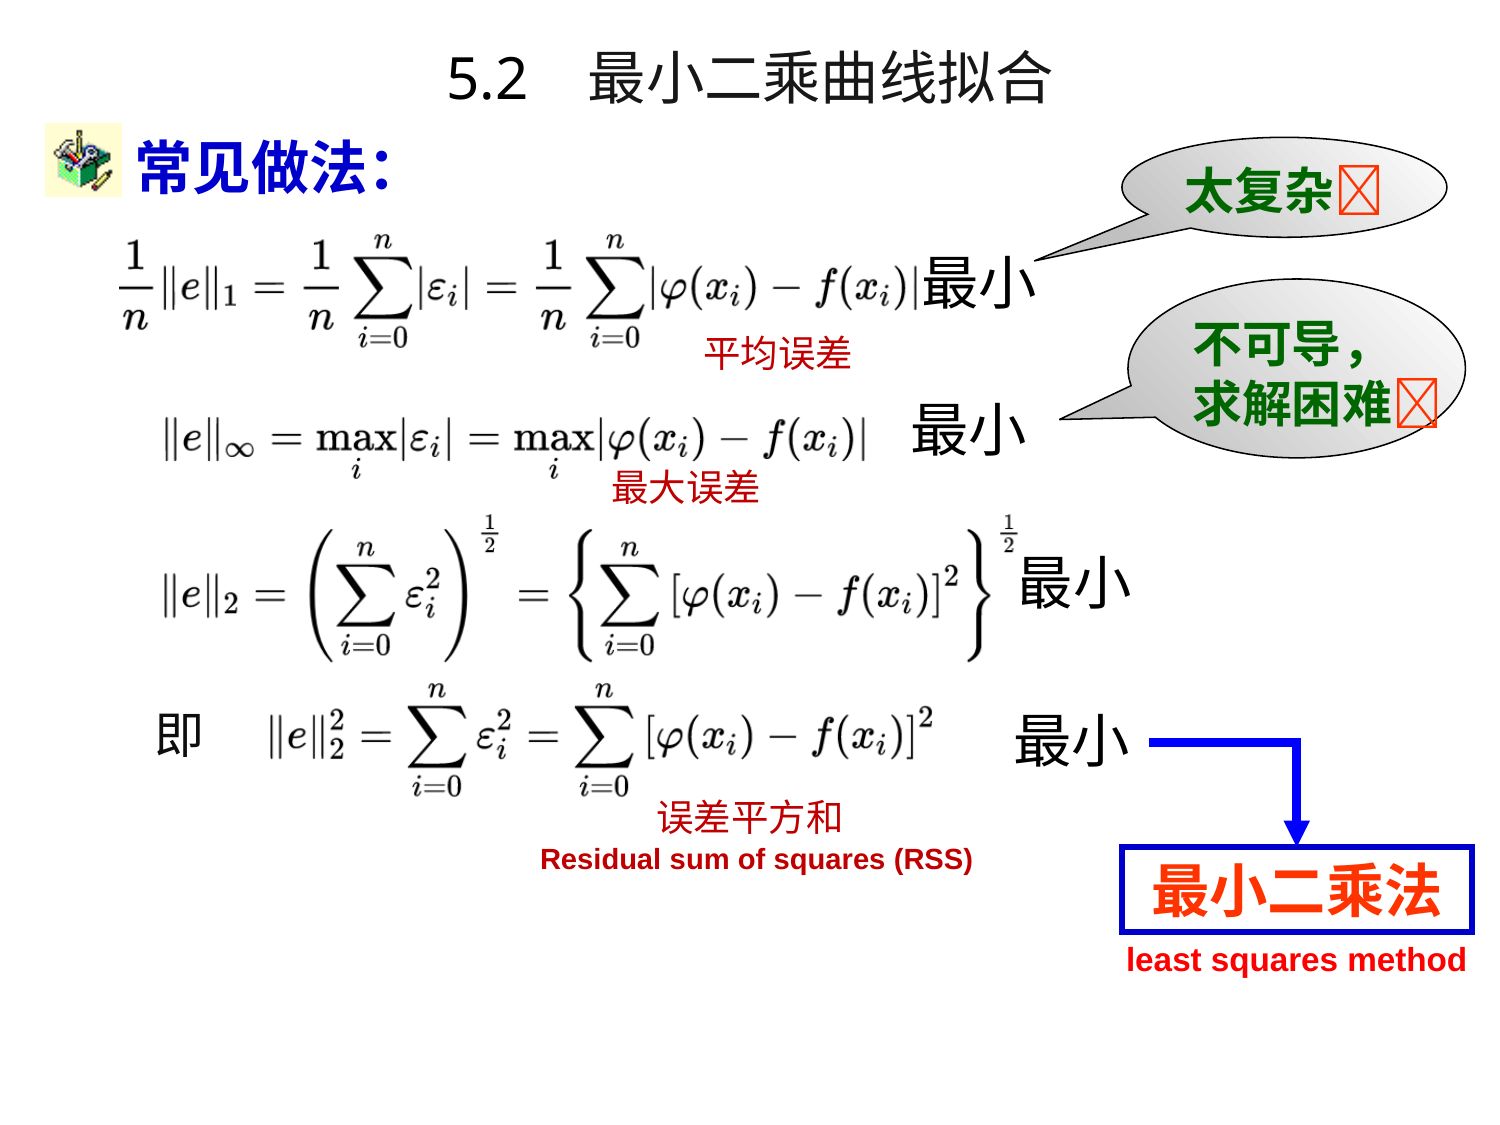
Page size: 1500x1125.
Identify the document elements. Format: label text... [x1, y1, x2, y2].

text_box 即 [139, 696, 246, 772]
picture [267, 679, 935, 806]
text_box 最大误差 [596, 485, 777, 508]
picture [159, 411, 872, 485]
text_box 最小二乘法 [1121, 847, 1472, 930]
text_box 最小 [994, 696, 1149, 789]
text_box 不可导， 求解困难 [1059, 278, 1466, 458]
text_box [1148, 742, 1297, 848]
text_box 误差平方和 [641, 806, 859, 832]
text_box 平均误差 [688, 353, 869, 383]
text_box 5.2 最小二乘曲线拟合 [428, 41, 1072, 120]
text_box 太复杂 [1056, 137, 1447, 257]
text_box 最小 [891, 385, 1047, 456]
text_box least squares method [1057, 930, 1500, 986]
picture [119, 231, 924, 353]
text_box 最小 [1022, 539, 1151, 632]
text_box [45, 123, 458, 210]
text_box Residual sum of squares (RSS) [499, 832, 1015, 883]
text_box 最小 [901, 238, 1056, 354]
picture [158, 508, 1022, 668]
